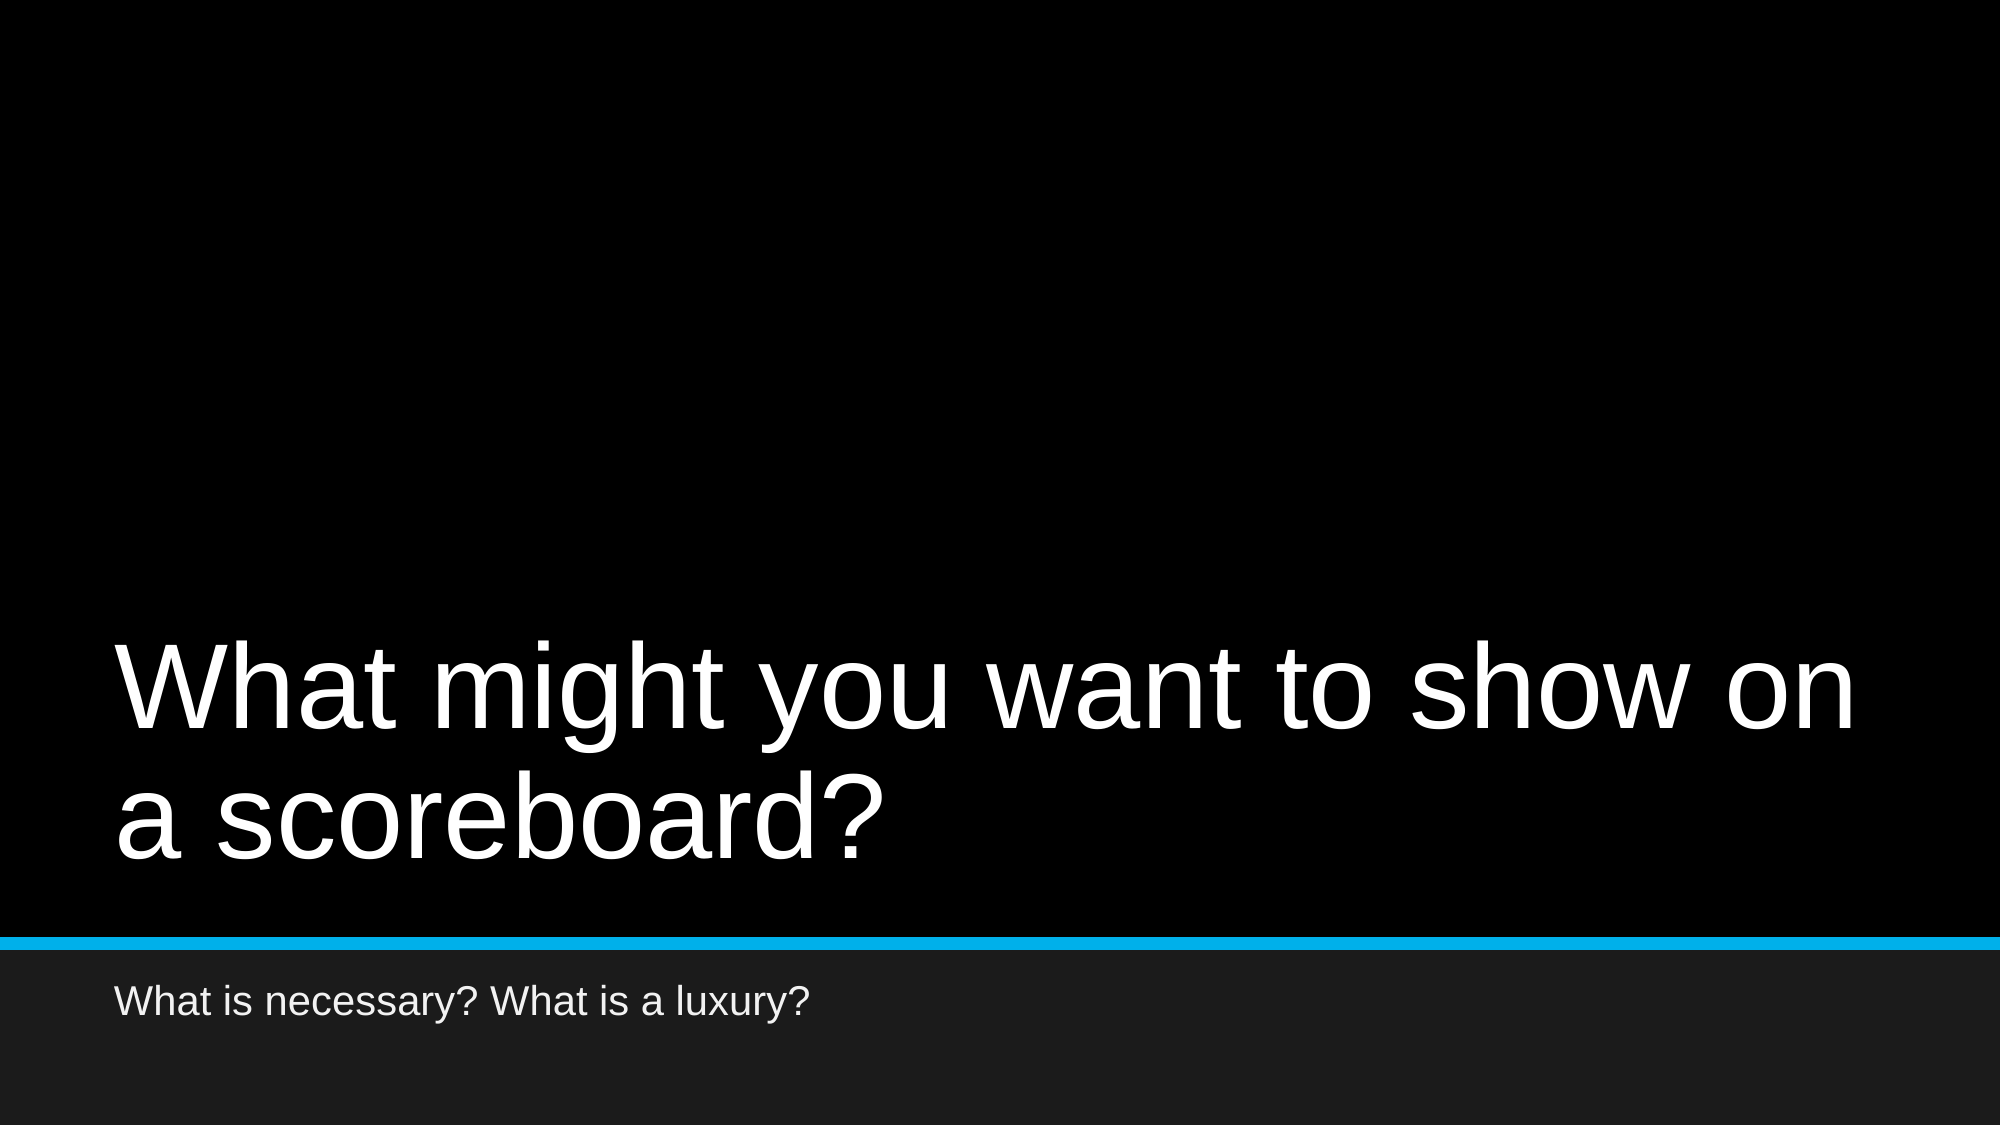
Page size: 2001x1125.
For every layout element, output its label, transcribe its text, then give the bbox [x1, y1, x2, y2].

list What is necessary? What is a luxury? [98, 961, 1899, 1036]
title What might you want to show on a scoreboard? [99, 517, 1900, 893]
